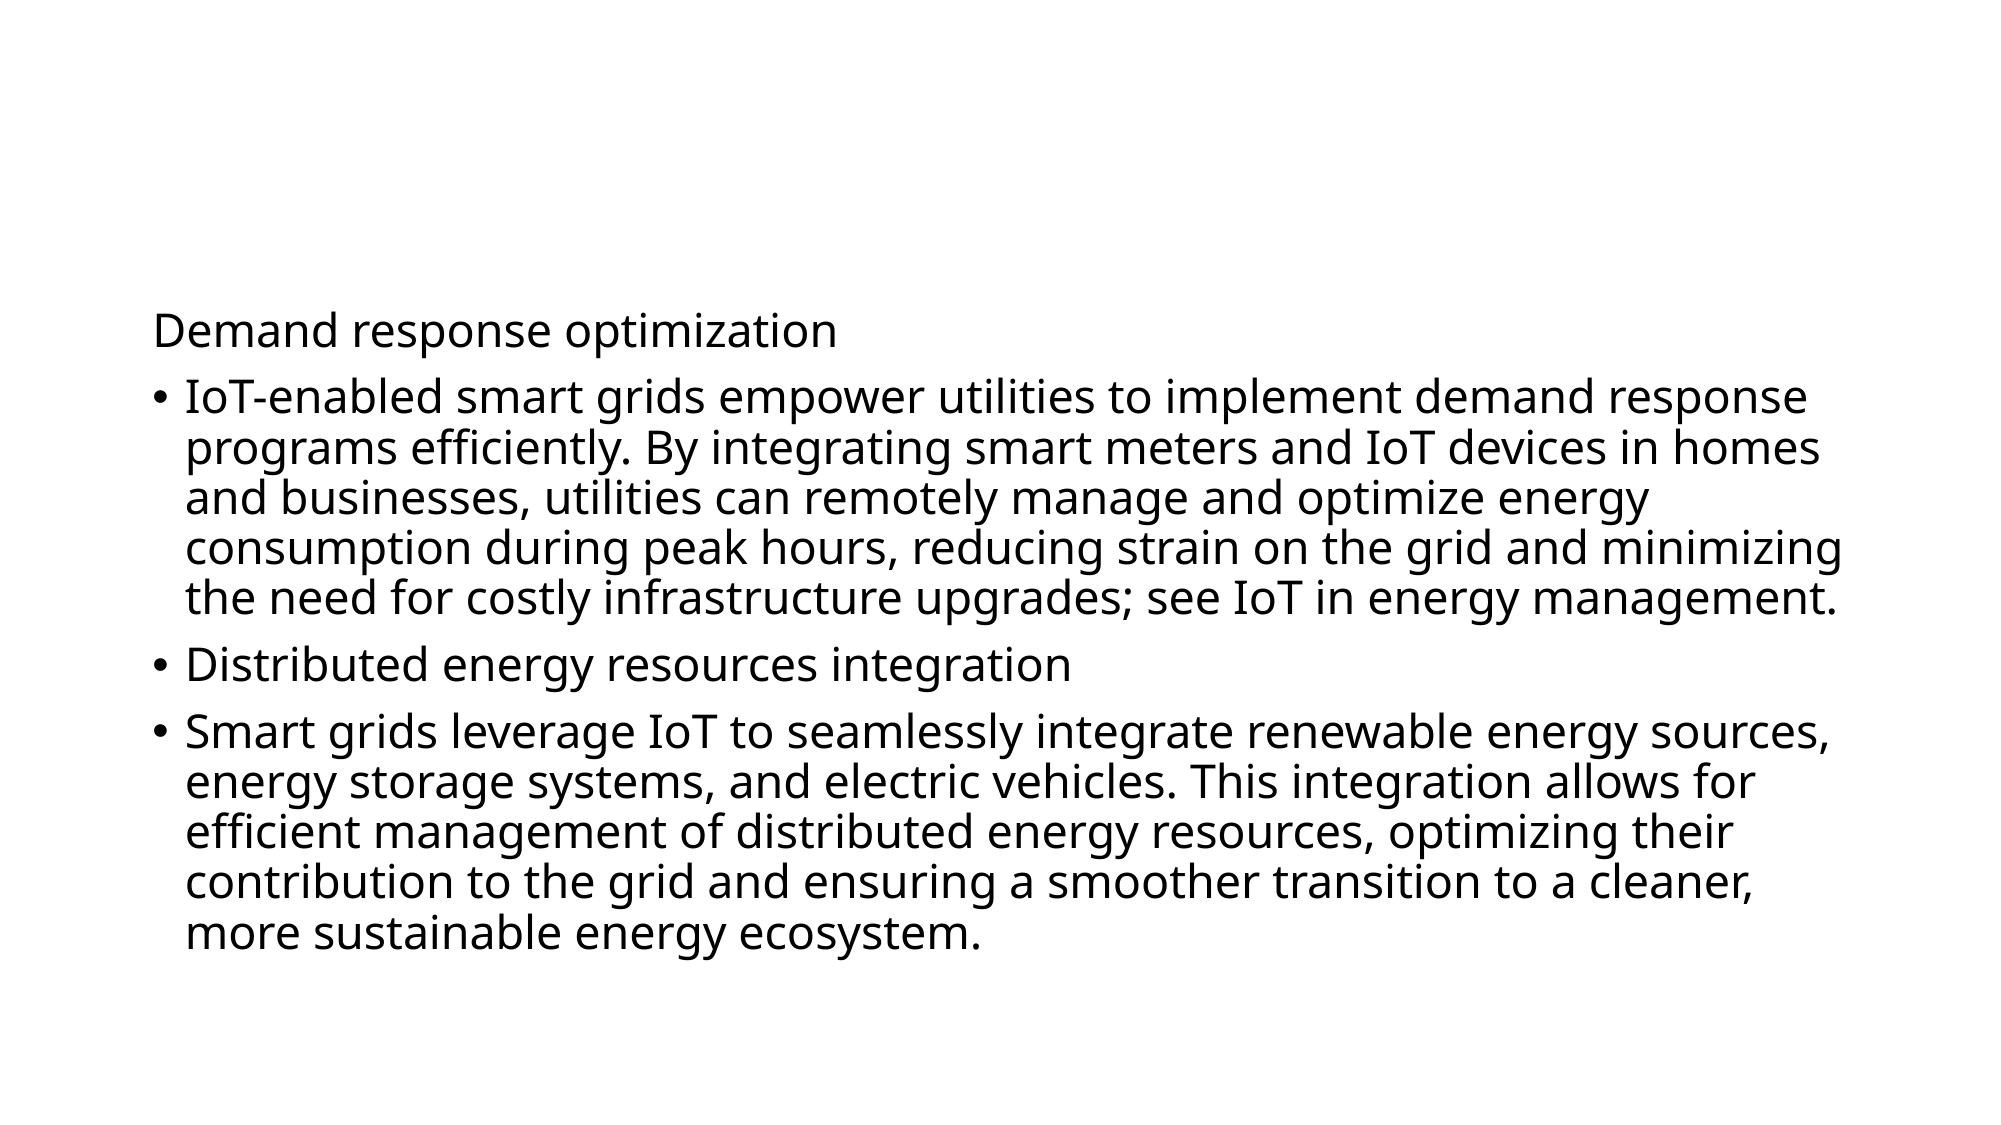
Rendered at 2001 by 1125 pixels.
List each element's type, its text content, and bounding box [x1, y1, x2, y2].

list Demand response optimization IoT-enabled smart grids empower utilities to implement demand response programs efficiently. By integrating smart meters and IoT devices in homes and businesses, utilities can remotely manage and optimize energy consumption during peak hours, reducing strain on the grid and minimizing the need for costly infrastructure upgrades; see IoT in energy management. Distributed energy resources integration Smart grids leverage IoT to seamlessly integrate renewable energy sources, energy storage systems, and electric vehicles. This integration allows for efficient management of distributed energy resources, optimizing their contribution to the grid and ensuring a smoother transition to a cleaner, more sustainable energy ecosystem. [137, 299, 1863, 1014]
